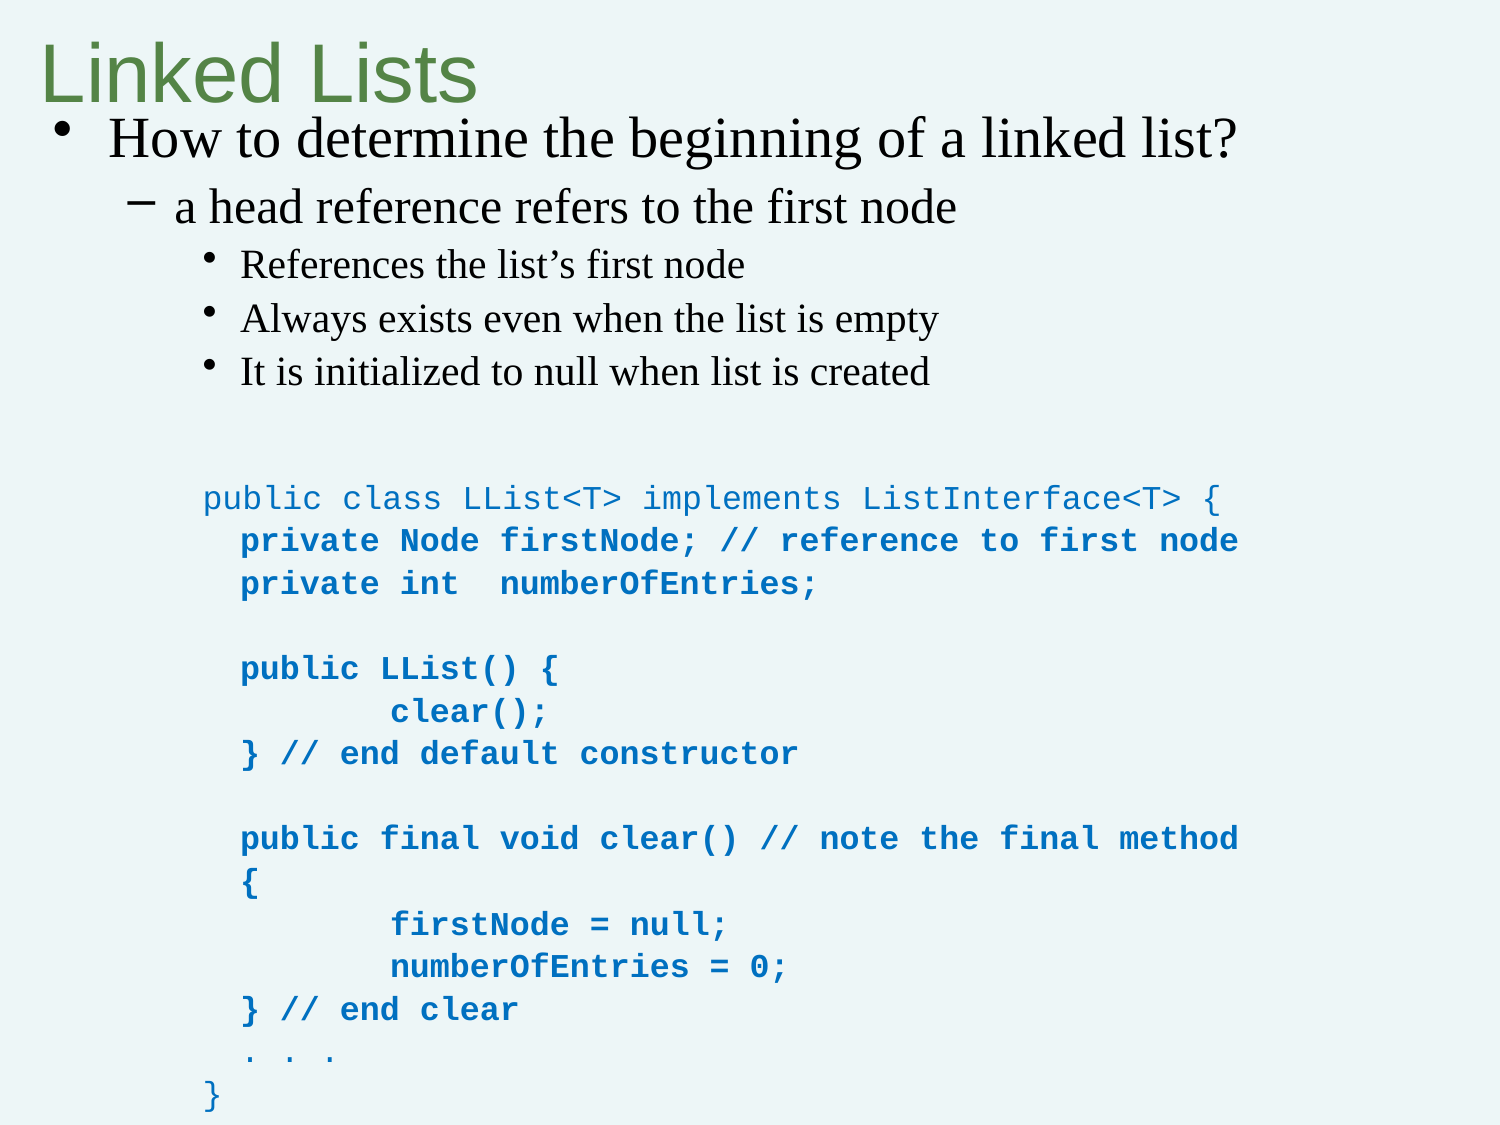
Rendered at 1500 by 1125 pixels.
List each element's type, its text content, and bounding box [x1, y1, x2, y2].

list How to determine the beginning of a linked list? a head reference refers to the first node References the list’s first node Always exists even when the list is empty It is initialized to null when list is created public class LList<T> implements ListInterface<T> { private Node firstNode; // reference to first node private int numberOfEntries; public LList() { clear(); } // end default constructor public final void clear() // note the final method { firstNode = null; numberOfEntries = 0; } // end clear . . . } [37, 99, 1500, 1125]
title Linked Lists [24, 0, 1476, 163]
